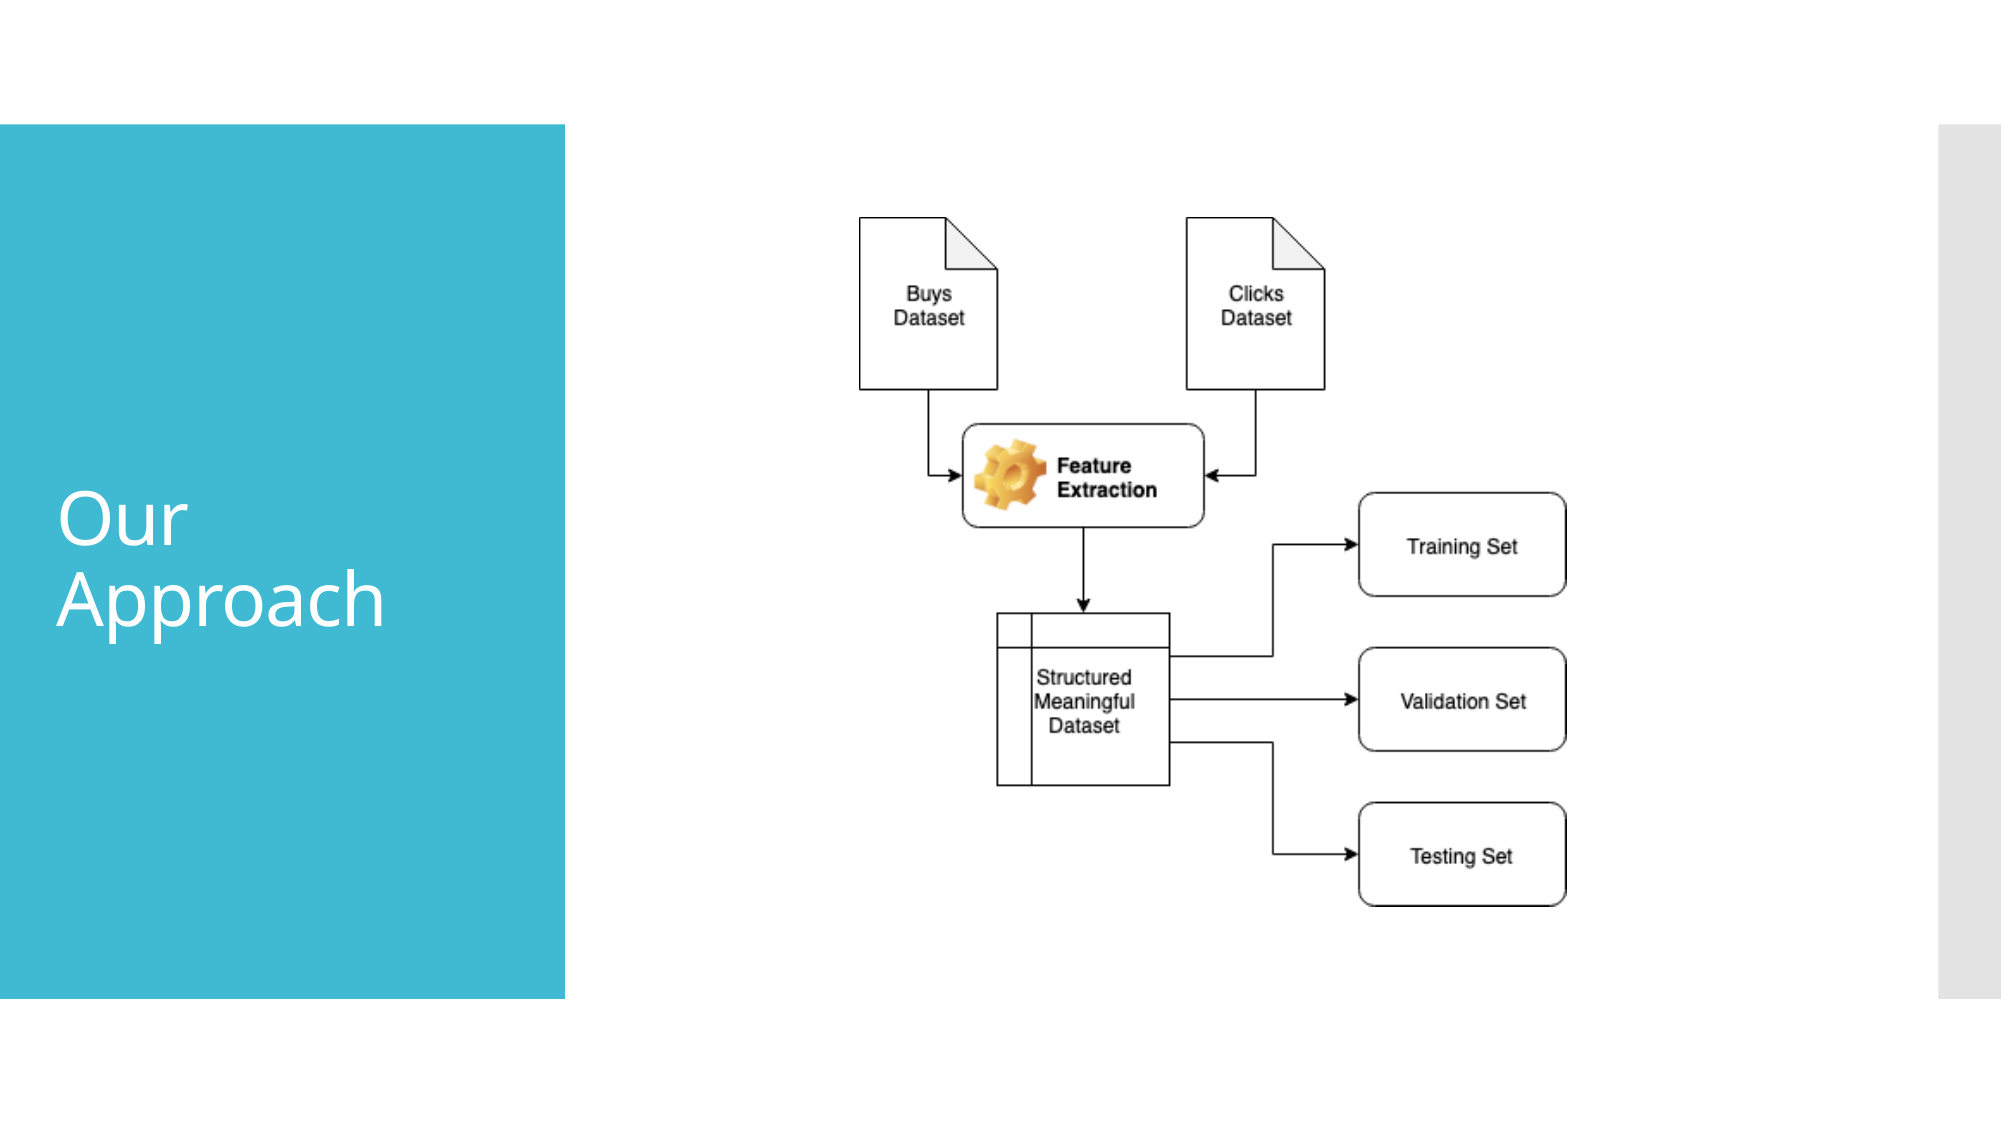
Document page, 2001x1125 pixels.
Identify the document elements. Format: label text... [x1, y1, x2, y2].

title Our Approach [41, 184, 525, 940]
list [859, 216, 1567, 907]
